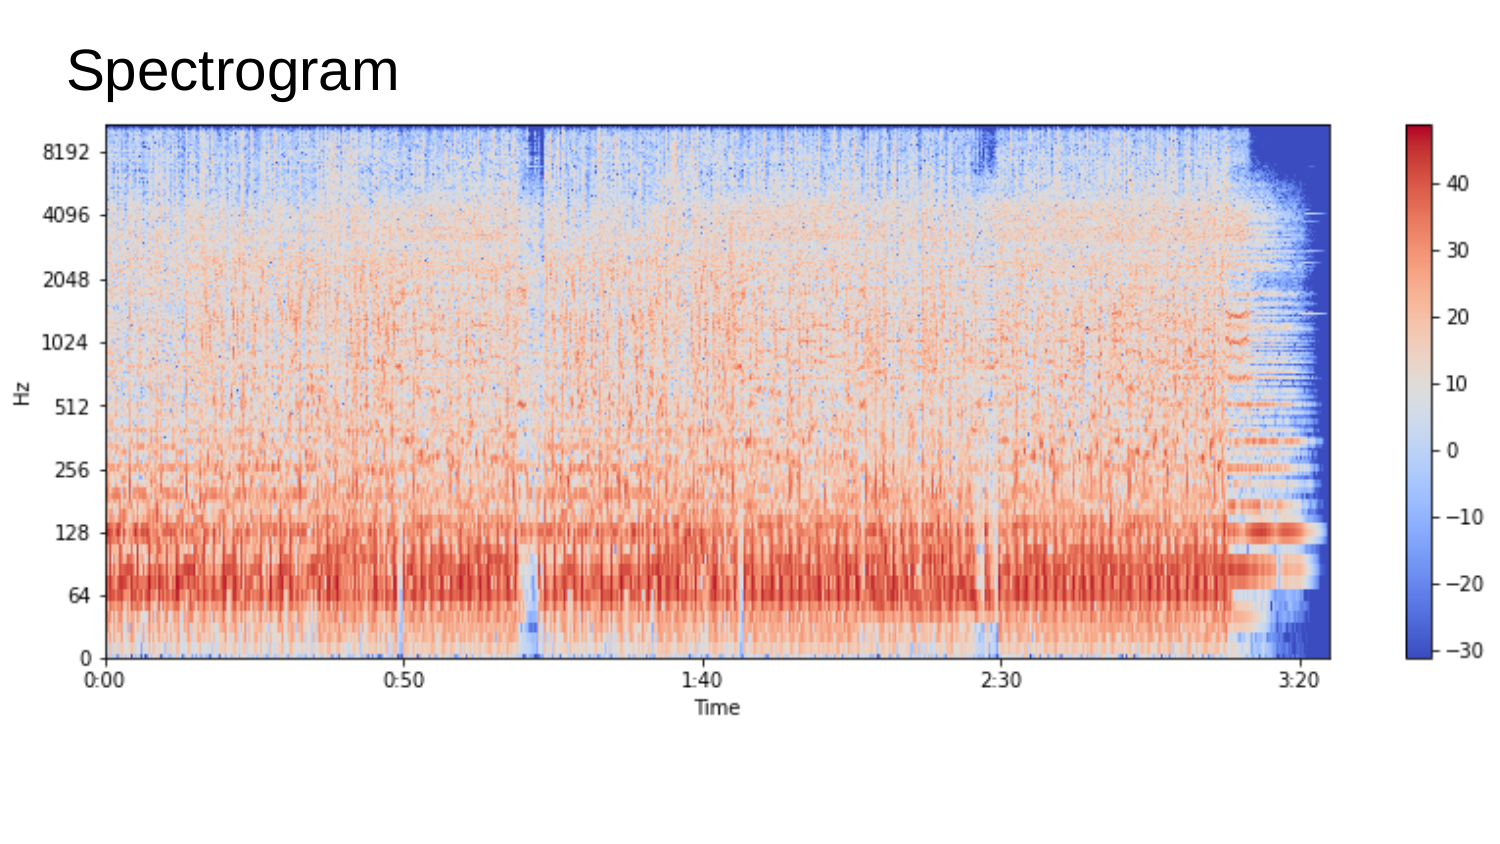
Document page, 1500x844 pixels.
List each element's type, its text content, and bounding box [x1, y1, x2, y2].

picture [0, 111, 1500, 733]
title Spectrogram [51, 17, 1449, 109]
